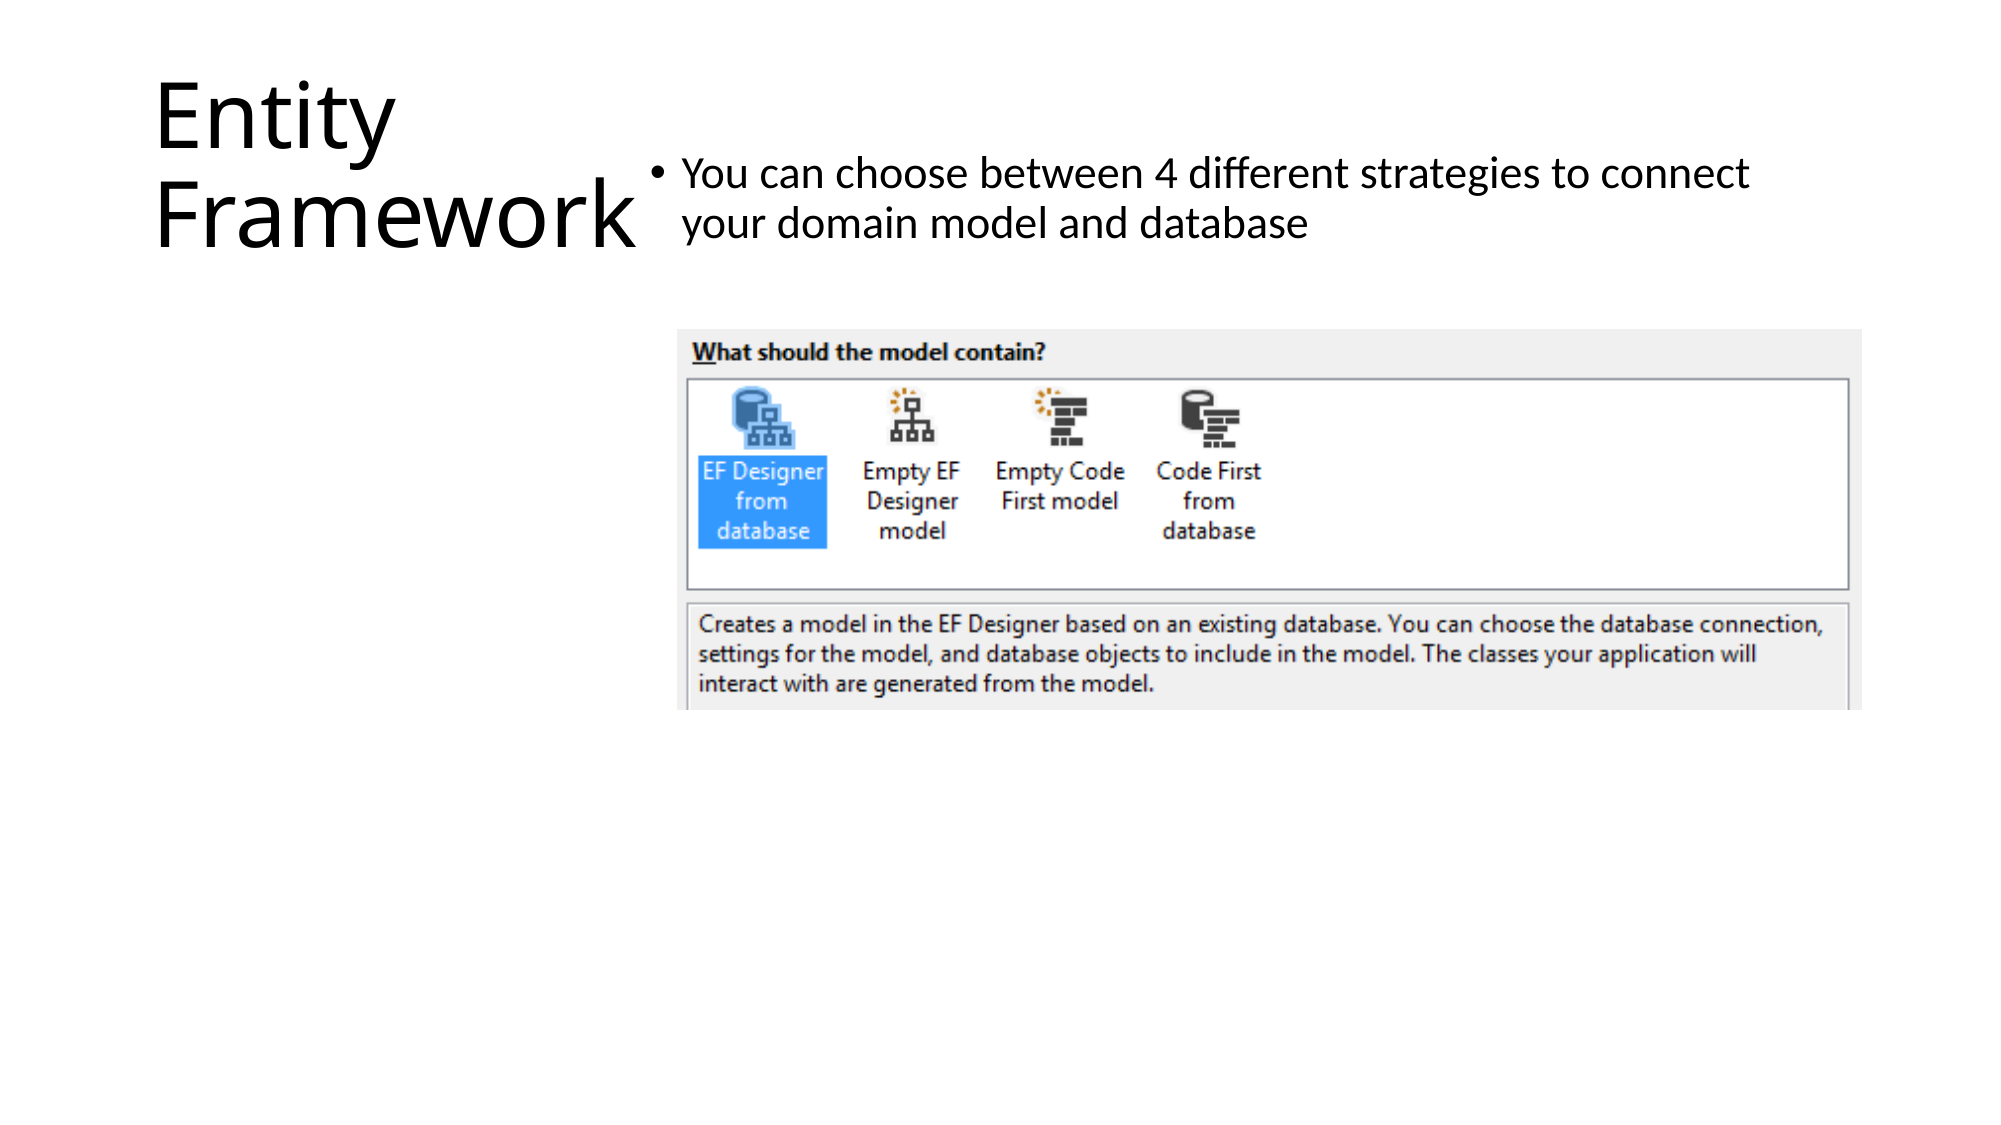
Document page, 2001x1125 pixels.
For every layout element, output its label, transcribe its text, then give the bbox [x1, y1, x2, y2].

title Entity Framework [137, 59, 1863, 278]
list You can choose between 4 different strategies to connect your domain model and database [634, 141, 1835, 256]
picture [677, 329, 1862, 710]
